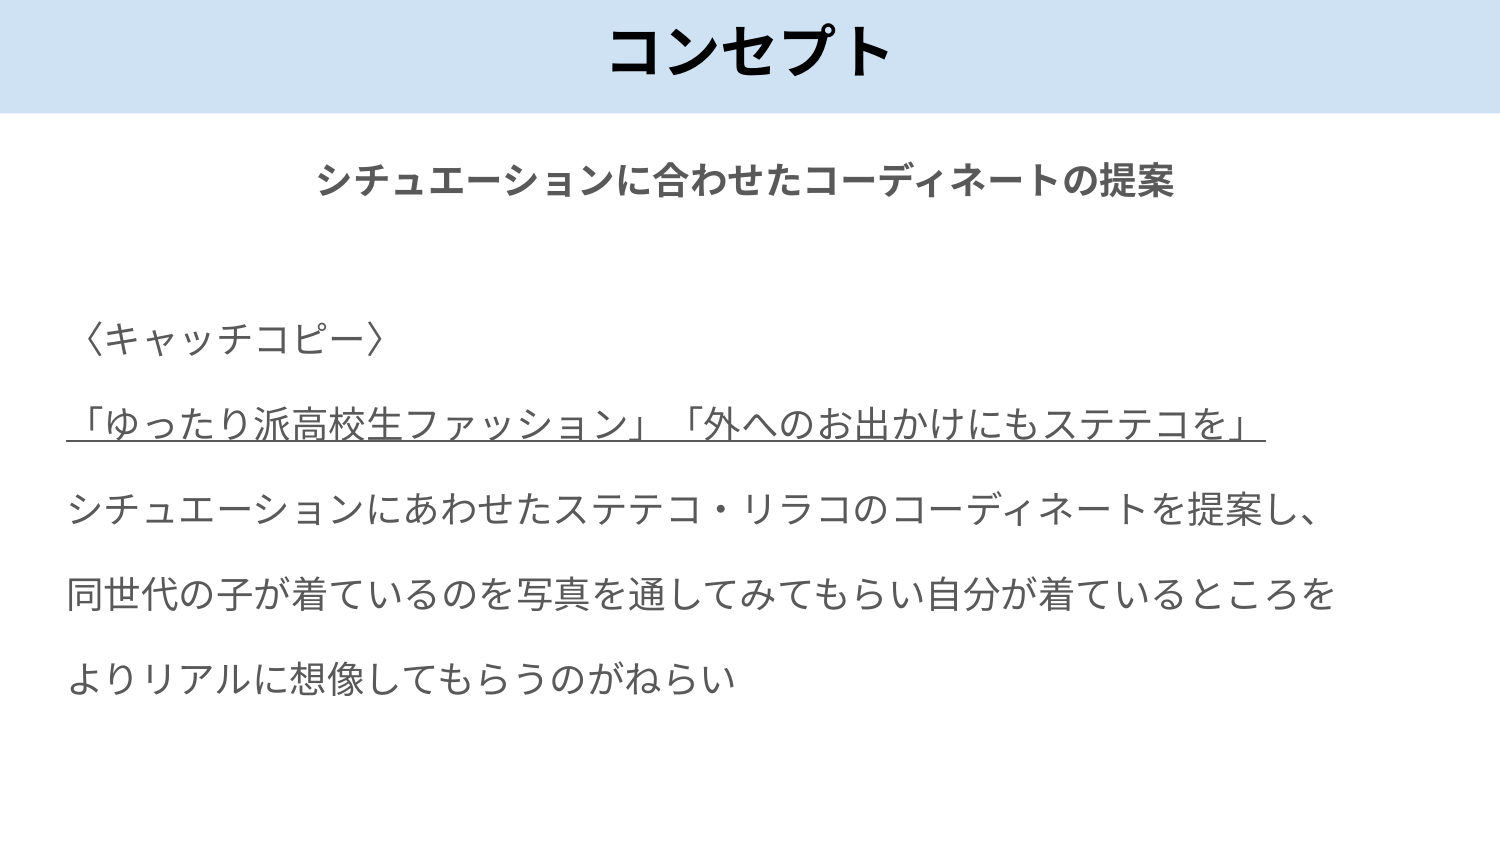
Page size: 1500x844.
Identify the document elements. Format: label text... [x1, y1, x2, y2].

text_box シチュエーションに合わせたコーディネートの提案 [300, 142, 1222, 225]
title コンセプト [51, 0, 1449, 94]
list 〈キャッチコピー〉 「ゆったり派高校生ファッション」「外へのお出かけにもステテコを」 シチュエーションにあわせたステテコ・リラコのコーディネートを提案し、 同世代の子が着ているのを写真を通してみてもらい自分が着ているところを よりリアルに想像してもらうのがねらい [51, 294, 1449, 711]
text_box [0, 0, 1500, 114]
